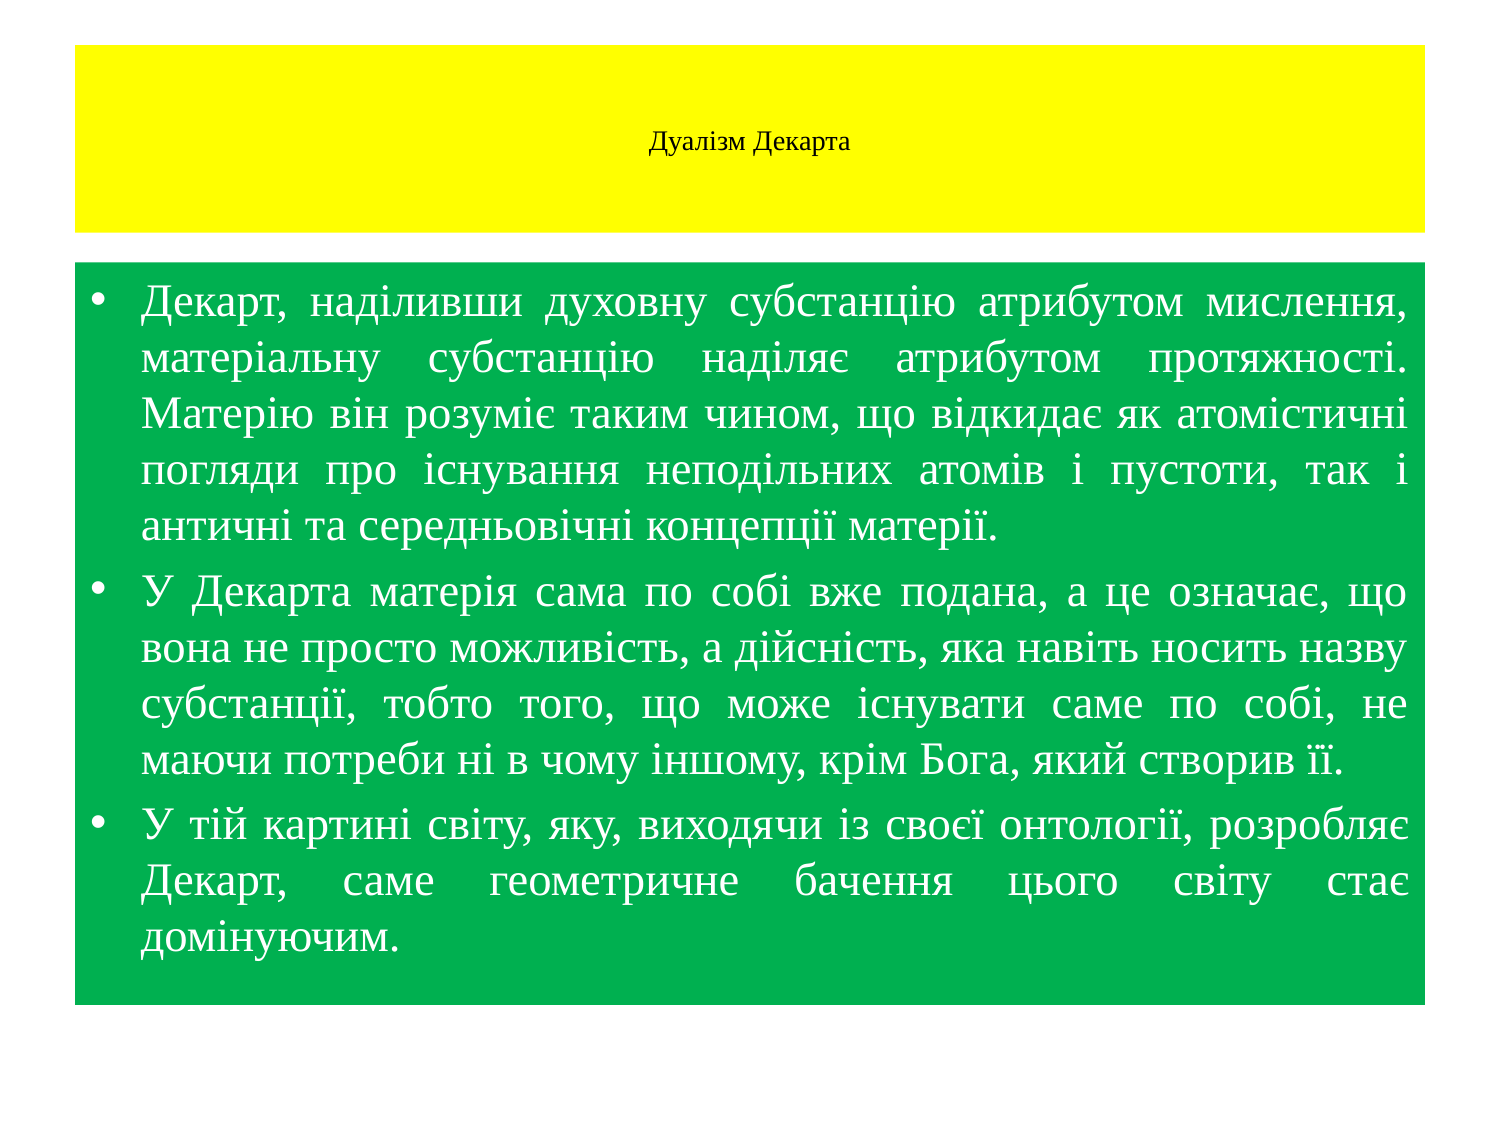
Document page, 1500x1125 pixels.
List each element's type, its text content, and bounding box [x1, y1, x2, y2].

list Декарт, наділивши духовну субстанцію атрибутом мислення, матеріальну субстанцію наділяє атрибутом протяжності. Матерію він розу­міє таким чином, що відкидає як атомістичні погляди про існу­вання неподільних атомів і пустоти, так і античні та середньовіч­ні концепції матерії. У Декарта матерія сама по собі вже подана, а це означає, що вона не просто можливість, а дійсність, яка навіть носить назву субстанції, тобто того, що може існувати саме по собі, не маючи потреби ні в чому іншому, крім Бога, який створив її. У тій картині світу, яку, виходя­чи із своєї онтології, розробляє Декарт, саме геометричне ба­чення цього світу стає домінуючим. [75, 262, 1425, 1005]
title Дуалізм Декарта [75, 45, 1425, 233]
